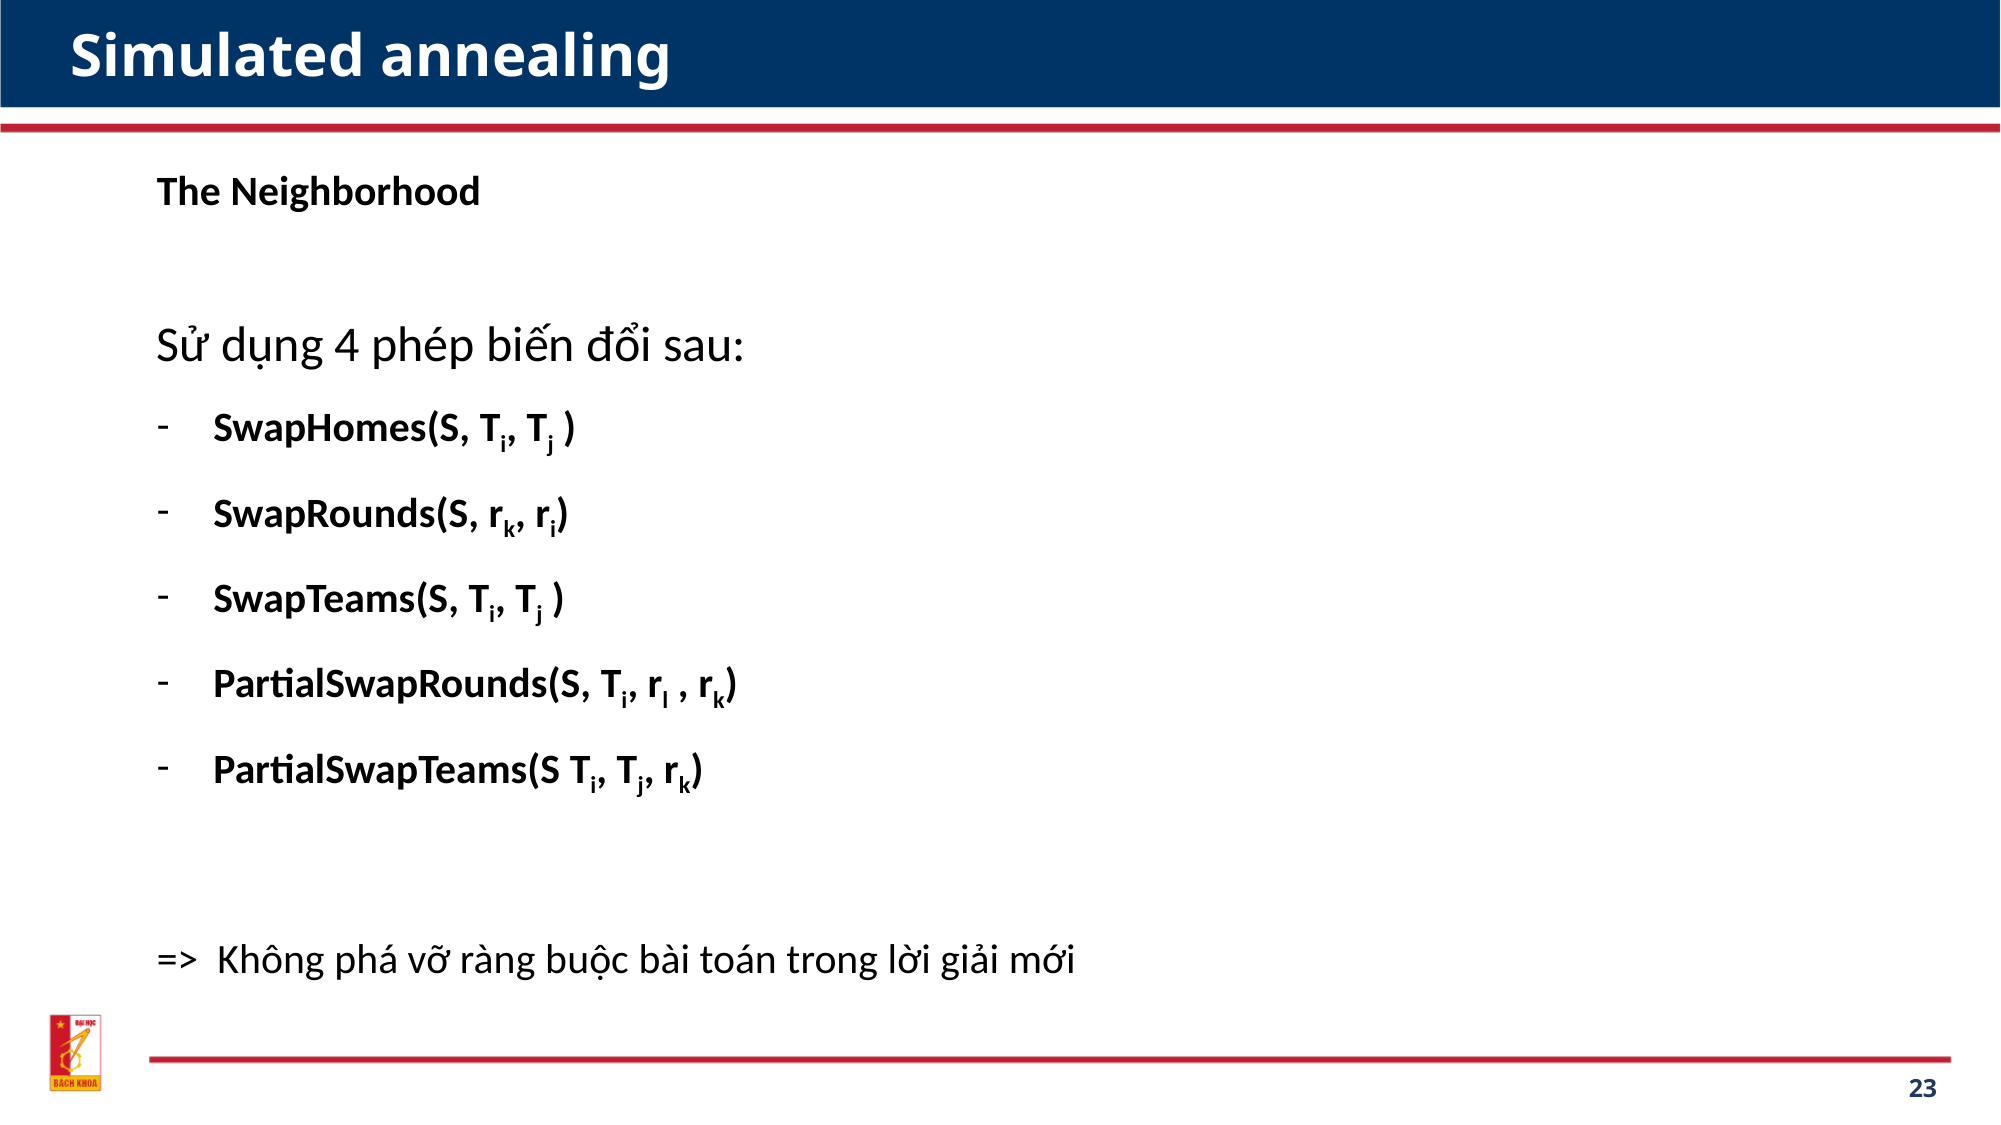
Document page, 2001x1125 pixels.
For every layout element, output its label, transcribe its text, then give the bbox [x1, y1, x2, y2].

text_box Sử dụng 4 phép biến đổi sau: SwapHomes(S, Ti, Tj ) SwapRounds(S, rk, ri) SwapTeams(S, Ti, Tj ) PartialSwapRounds(S, Ti, rl , rk) PartialSwapTeams(S Ti, Tj, rk) => Không phá vỡ ràng buộc bài toán trong lời giải mới [142, 274, 1228, 989]
picture [0, 0, 2001, 1125]
title Simulated annealing [55, 18, 1945, 90]
slide_number 23 [1502, 1065, 1953, 1125]
text_box The Neighborhood [142, 156, 742, 221]
